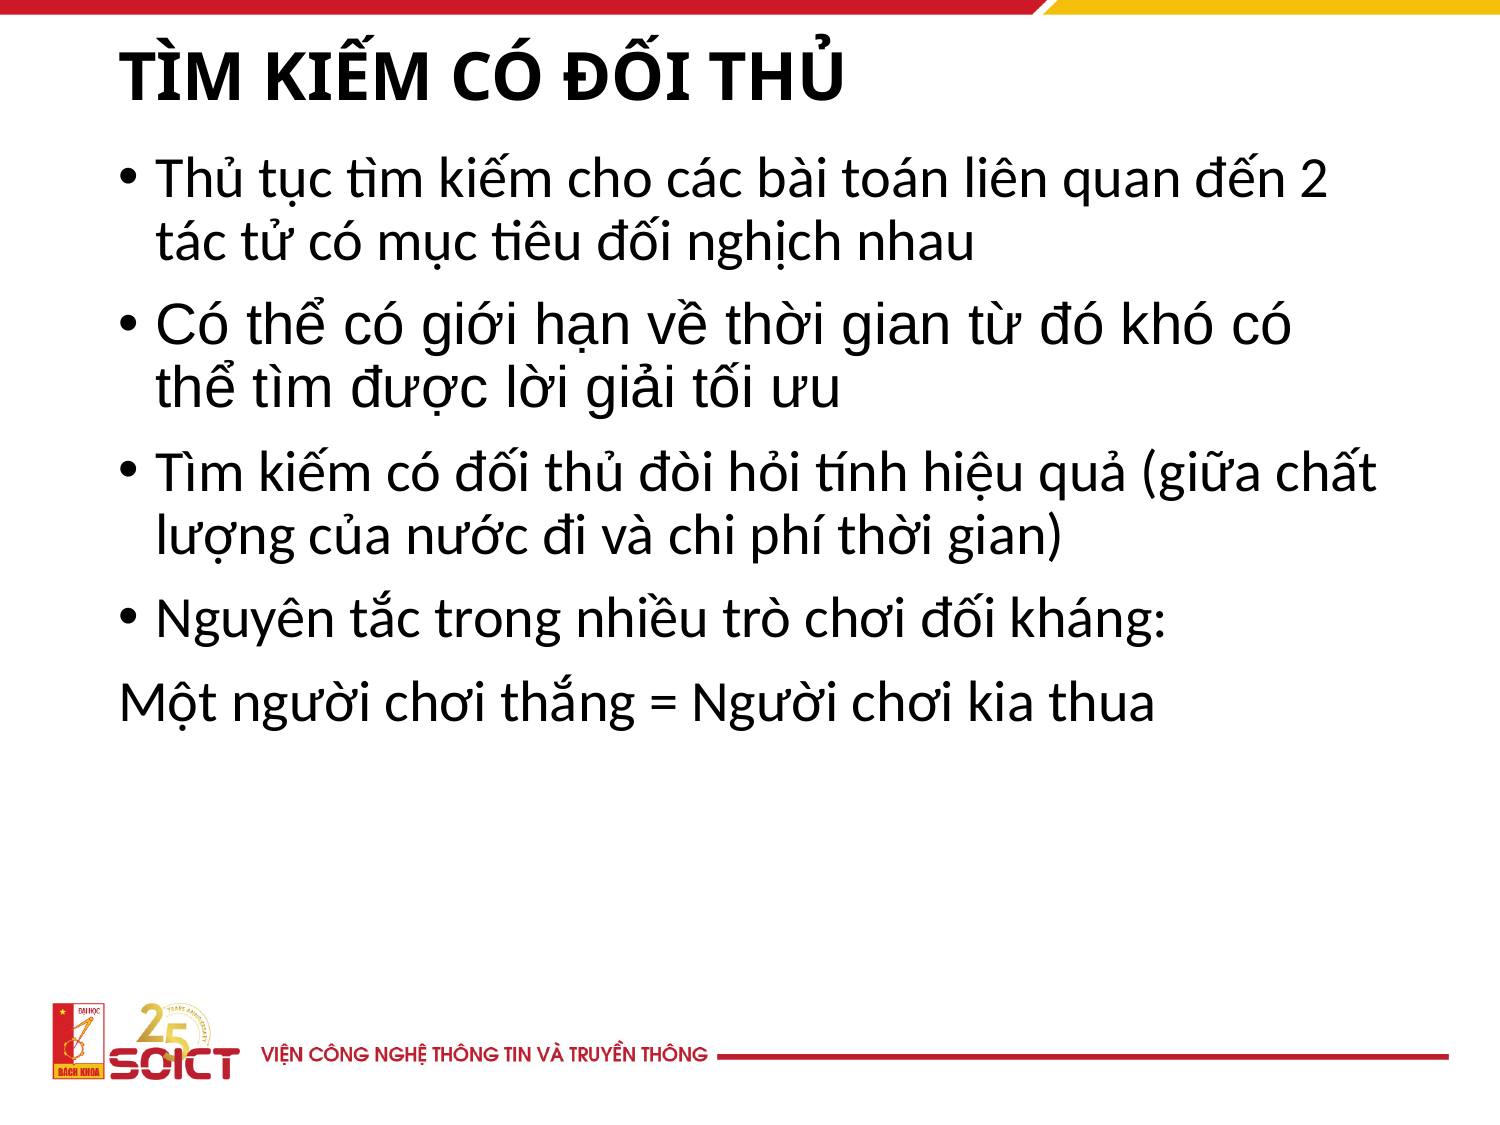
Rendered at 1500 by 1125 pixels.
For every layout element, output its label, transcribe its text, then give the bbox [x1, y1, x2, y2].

picture [0, 0, 1500, 1125]
title TÌM KIẾM CÓ ĐỐI THỦ [103, 18, 1397, 139]
slide_number 7 [1059, 1042, 1397, 1103]
list Thủ tục tìm kiếm cho các bài toán liên quan đến 2 tác tử có mục tiêu đối nghịch nhau Có thể có giới hạn về thời gian từ đó khó có thể tìm được lời giải tối ưu Tìm kiếm có đối thủ đòi hỏi tính hiệu quả (giữa chất lượng của nước đi và chi phí thời gian) Nguyên tắc trong nhiều trò chơi đối kháng: Một người chơi thắng = Người chơi kia thua [103, 139, 1397, 989]
